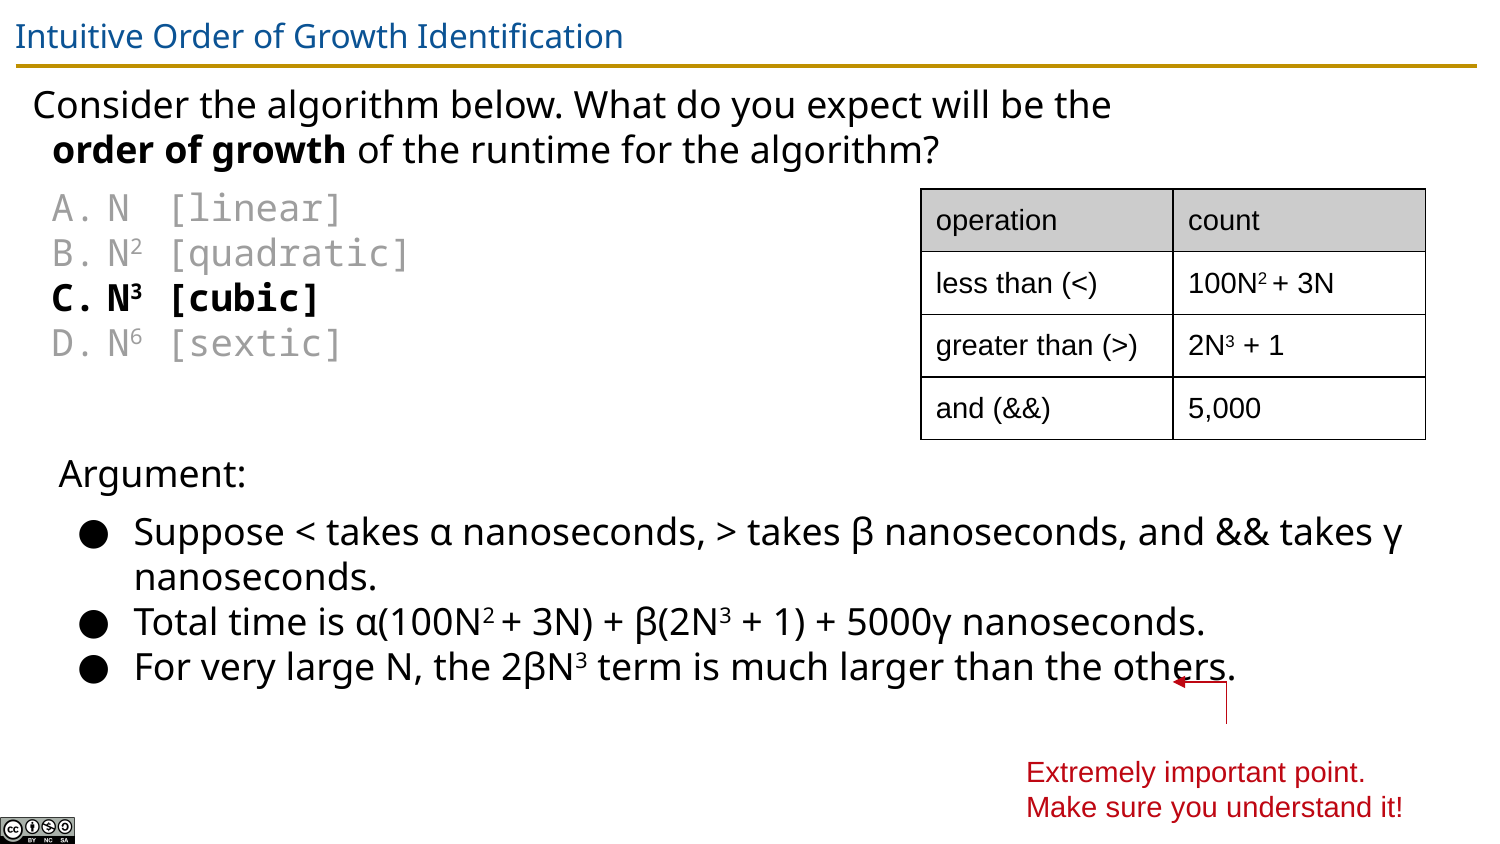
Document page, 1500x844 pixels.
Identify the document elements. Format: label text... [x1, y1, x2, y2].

picture [0, 817, 75, 844]
table_cell greater than (>) [922, 315, 1172, 376]
table_header operation [922, 190, 1172, 251]
table_cell 2N3 + 1 [1174, 315, 1425, 376]
table_cell 100N2 + 3N [1174, 252, 1425, 314]
table_cell and (&&) [922, 378, 1172, 434]
table_cell less than (<) [922, 252, 1172, 314]
title Intuitive Order of Growth Identification [0, 0, 1398, 65]
table_header count [1174, 190, 1425, 251]
list Argument: Suppose < takes α nanoseconds, > takes β nanoseconds, and && takes γ nanoseconds. Total time is α(100N2 + 3N) + β(2N3 + 1) + 5000γ nanoseconds. For very large N, the 2βN3 term is much larger than the others. [43, 434, 1476, 815]
list Consider the algorithm below. What do you expect will be the order of growth of the runtime for the algorithm? N [linear] N2 [quadratic] N3 [cubic] N6 [sextic] [17, 65, 1416, 627]
table_cell 5,000 [1174, 378, 1425, 434]
text_box Extremely important point. Make sure you understand it! [1011, 738, 1424, 808]
